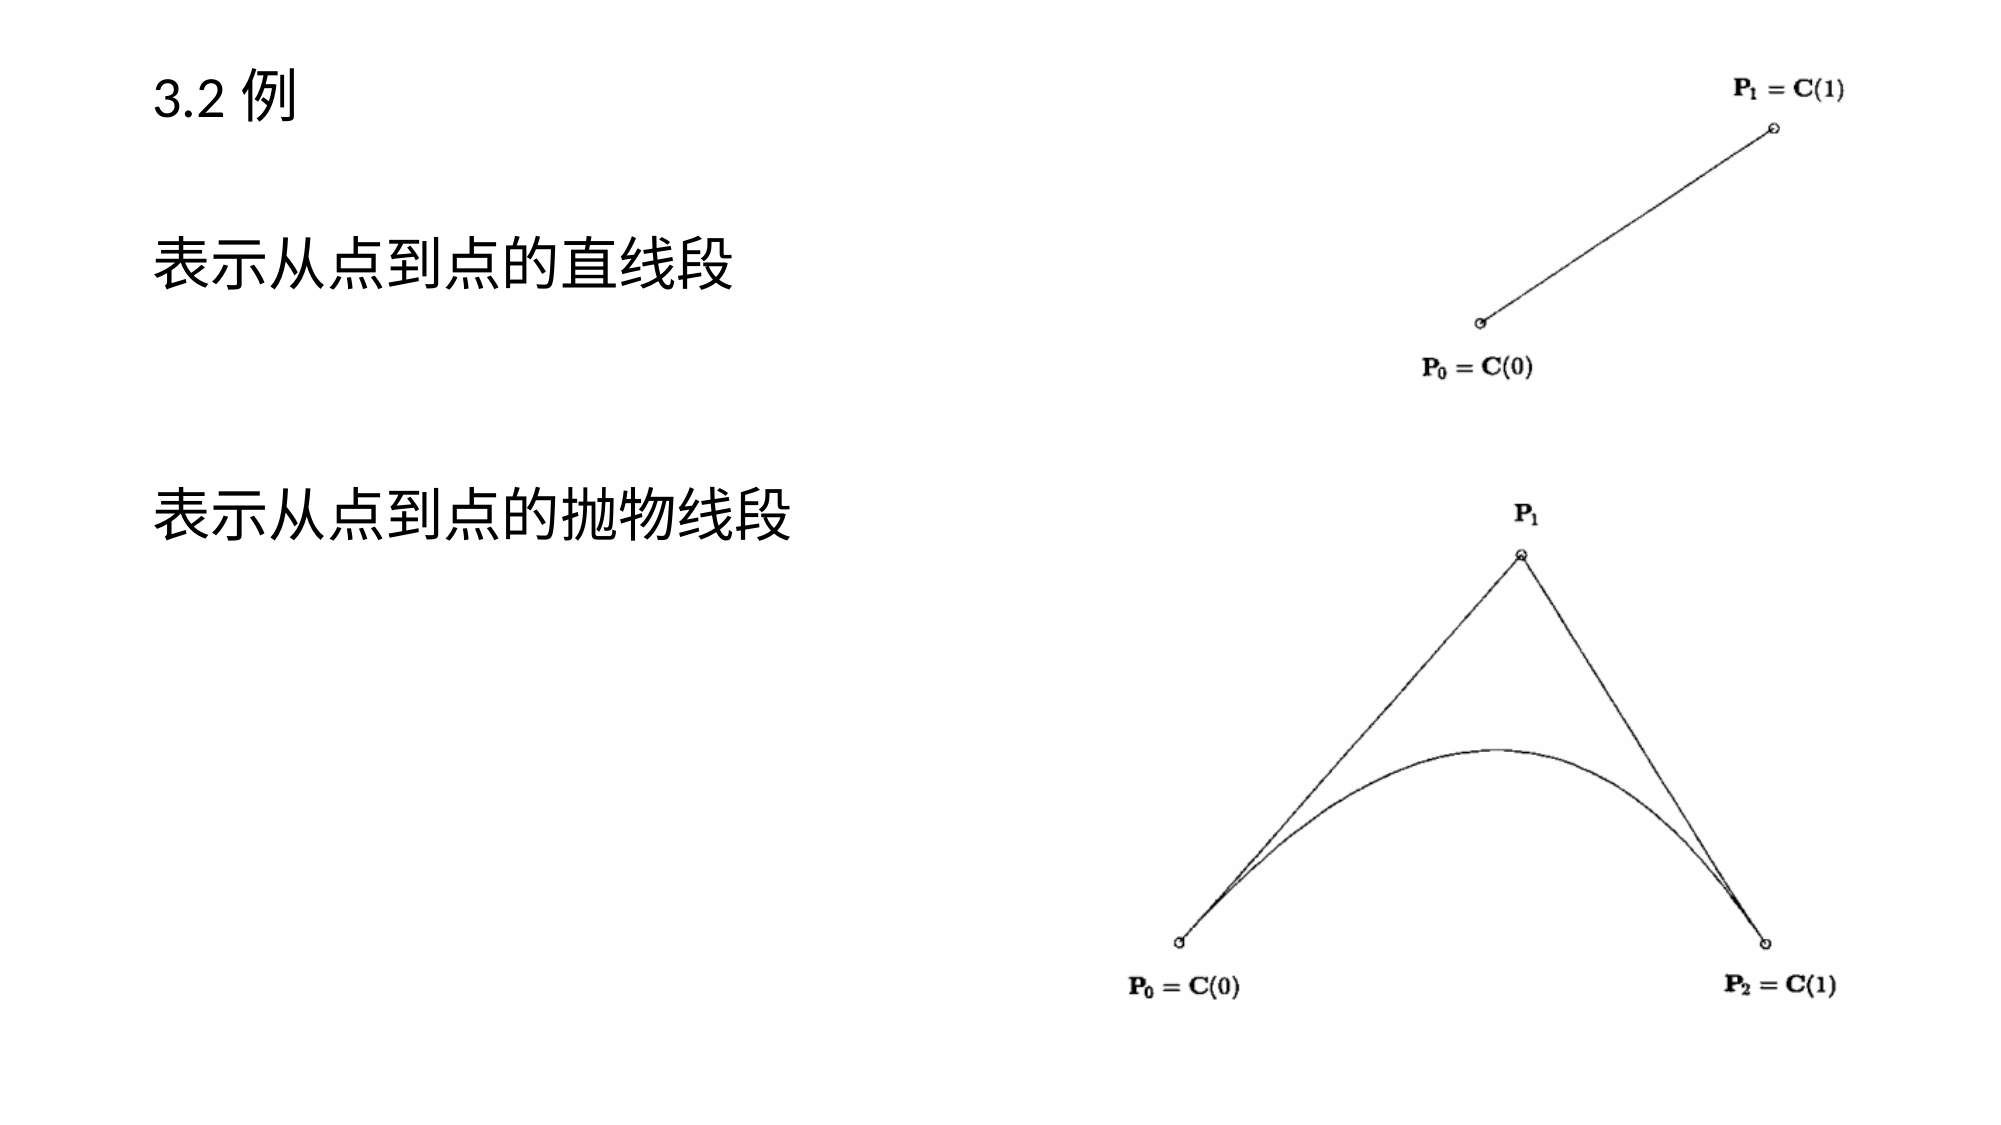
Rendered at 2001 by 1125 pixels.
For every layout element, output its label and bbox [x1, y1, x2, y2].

picture [1107, 490, 1863, 1014]
picture [1404, 59, 1863, 396]
